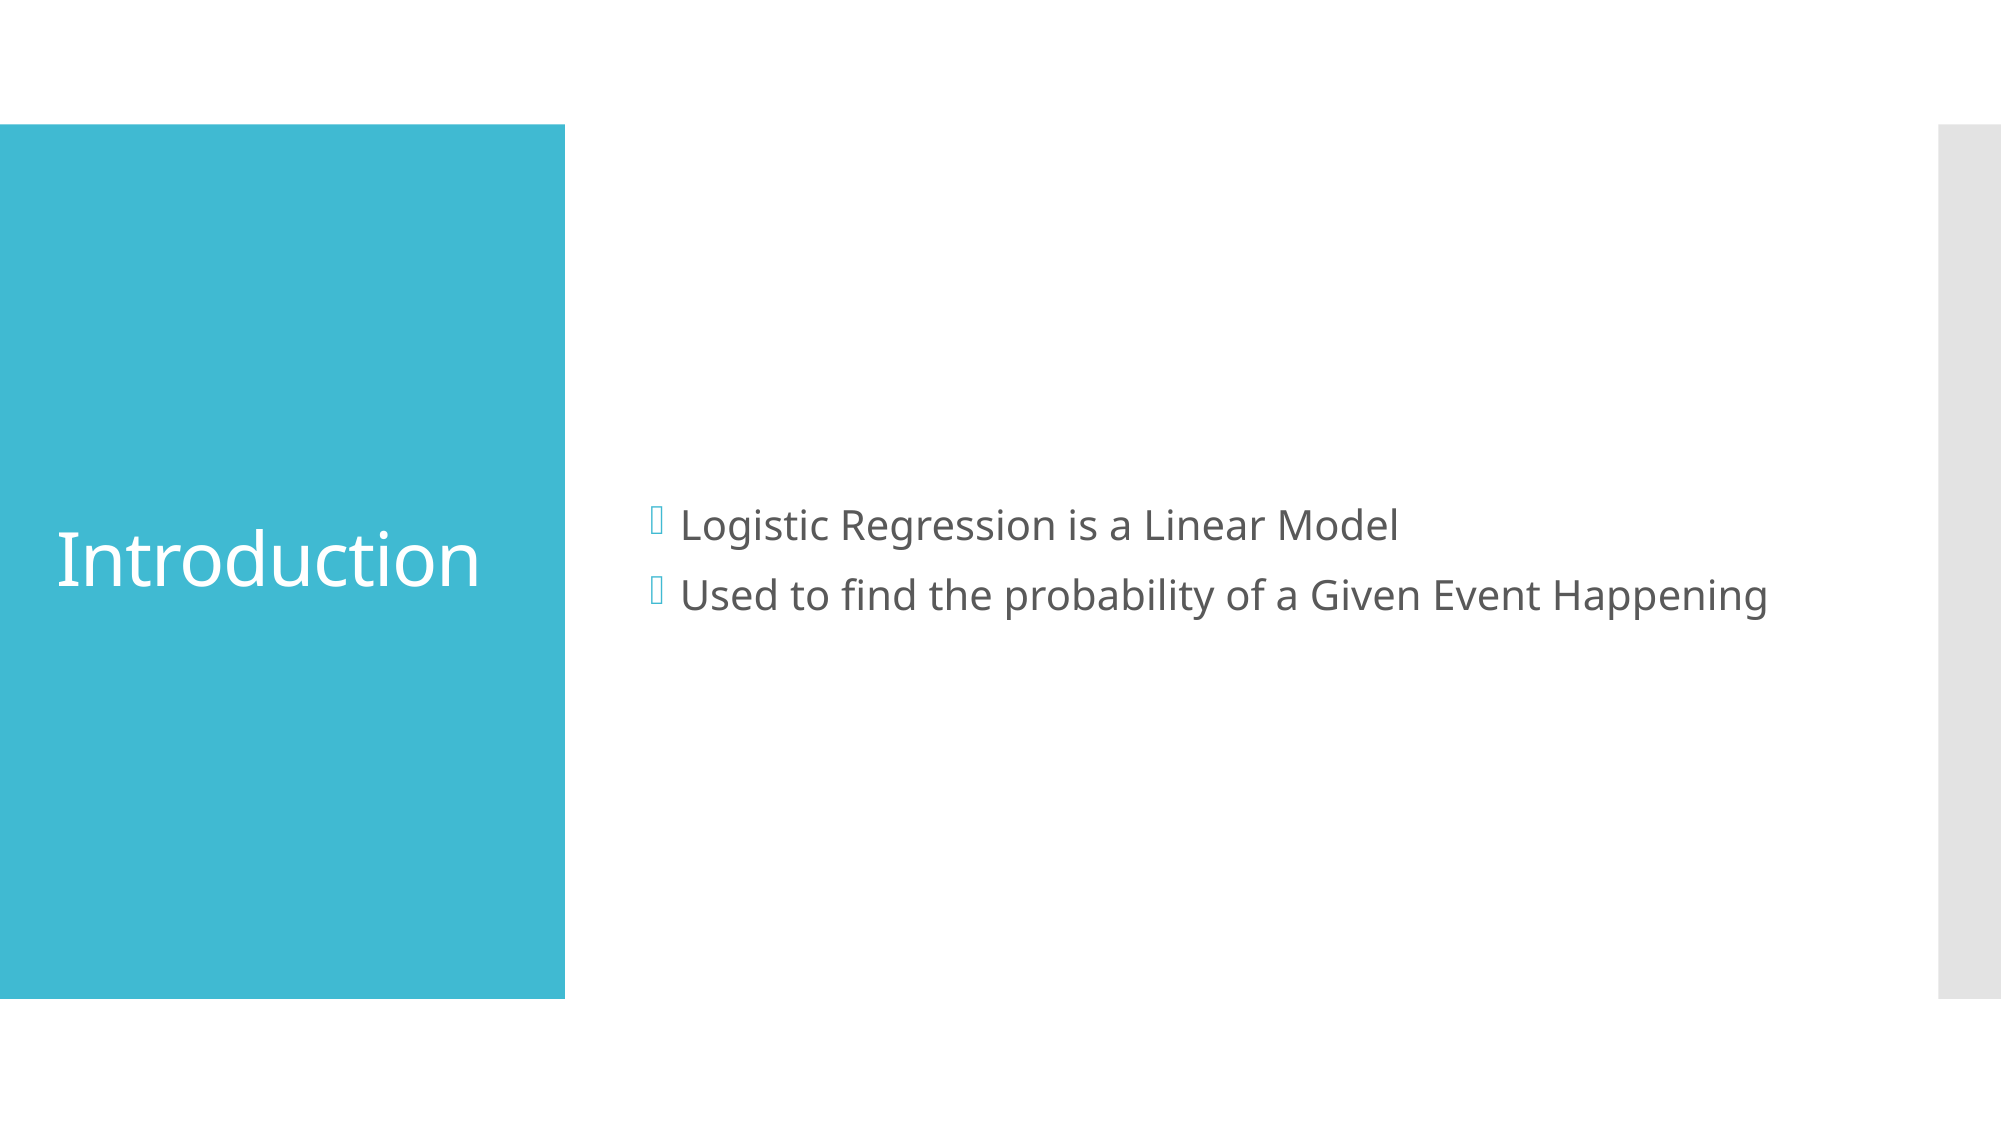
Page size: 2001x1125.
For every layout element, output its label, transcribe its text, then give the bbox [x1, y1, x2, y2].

list Logistic Regression is a Linear Model Used to find the probability of a Given Event Happening [634, 141, 1835, 982]
title Introduction [41, 184, 525, 940]
